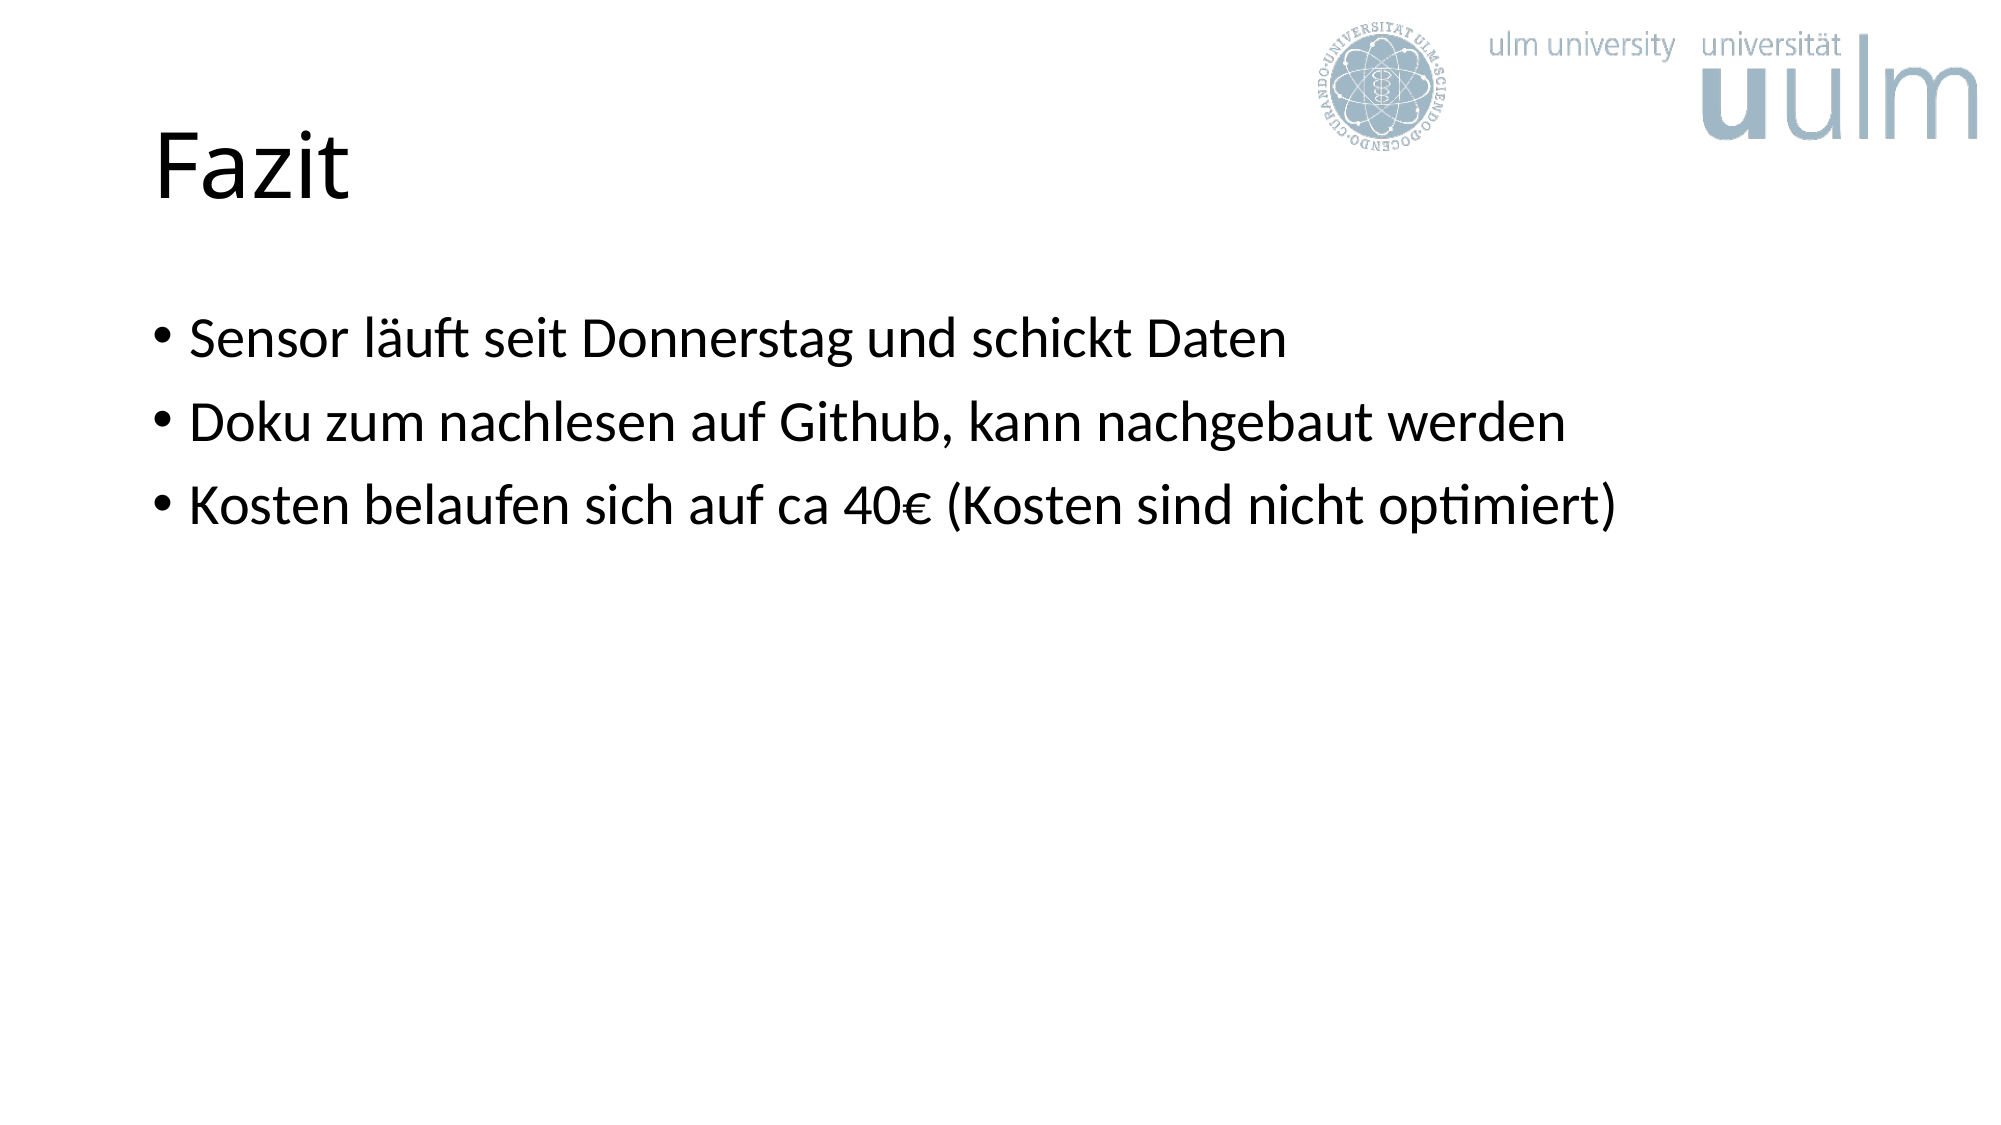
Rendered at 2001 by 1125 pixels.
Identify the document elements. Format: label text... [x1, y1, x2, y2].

picture [1317, 22, 1978, 151]
list Sensor läuft seit Donnerstag und schickt Daten Doku zum nachlesen auf Github, kann nachgebaut werden Kosten belaufen sich auf ca 40€ (Kosten sind nicht optimiert) [137, 299, 1863, 1014]
title Fazit [137, 59, 1863, 278]
